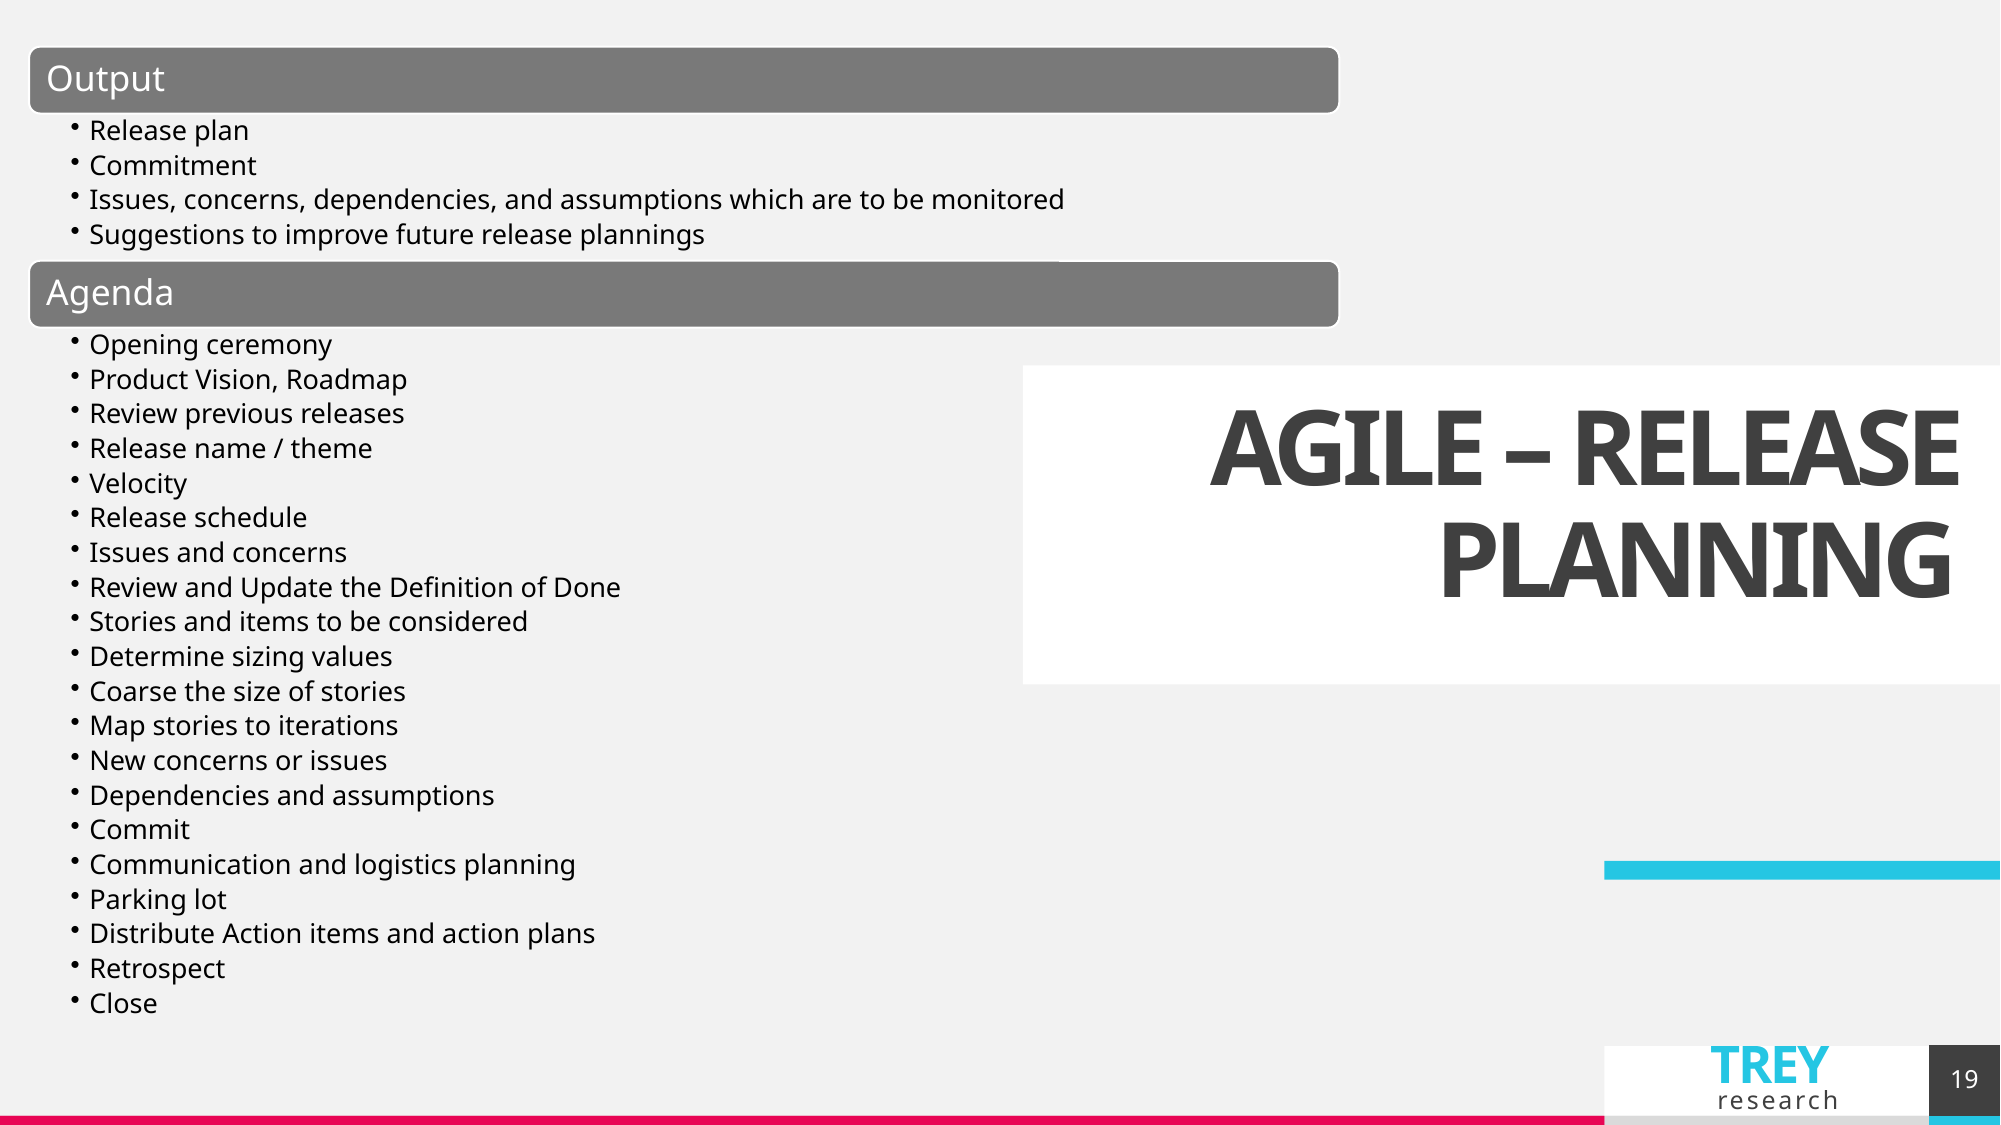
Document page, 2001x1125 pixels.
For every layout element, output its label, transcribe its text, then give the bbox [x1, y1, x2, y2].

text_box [29, 33, 1340, 1080]
slide_number 19 [1929, 1045, 2000, 1116]
title AGILE – RELEASE PLANNING [1340, 365, 2000, 685]
